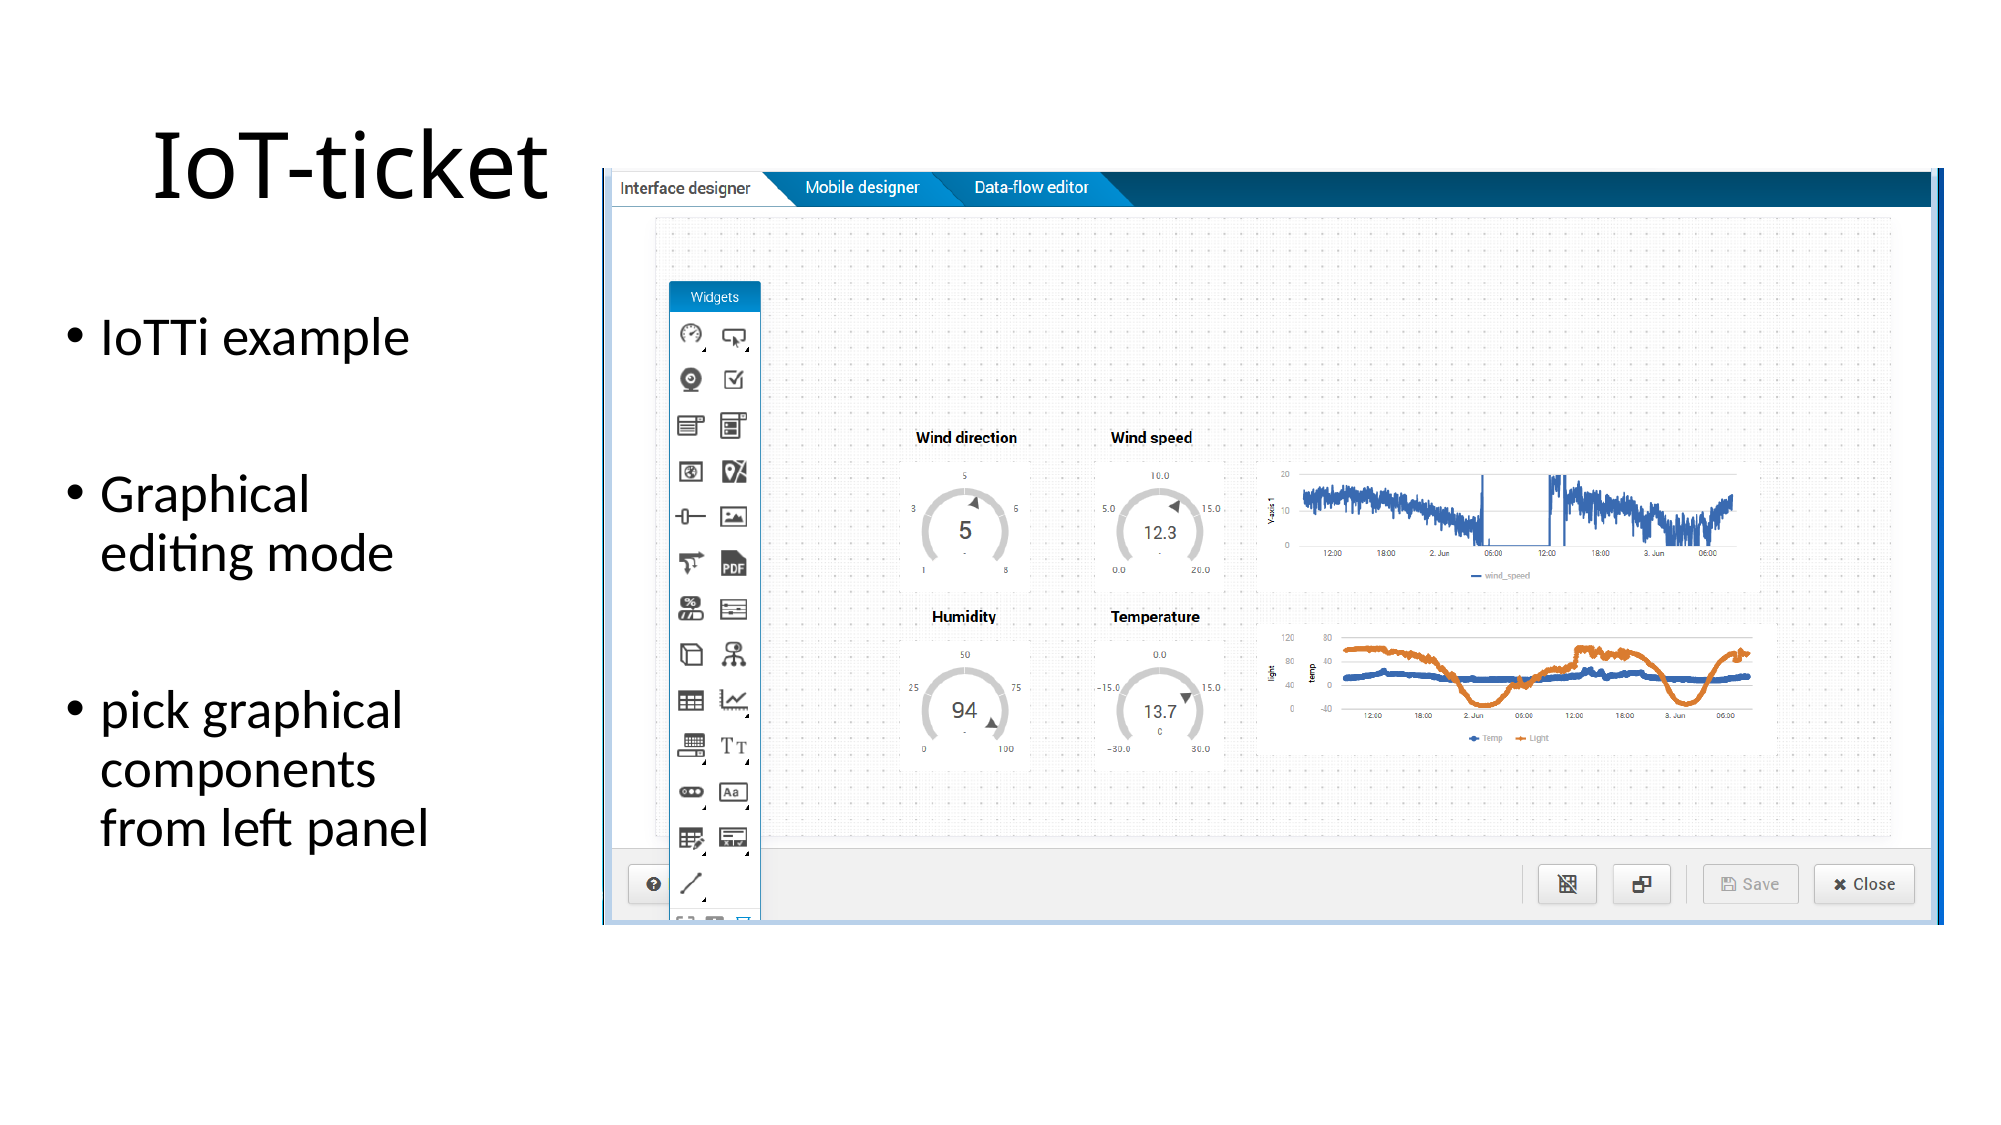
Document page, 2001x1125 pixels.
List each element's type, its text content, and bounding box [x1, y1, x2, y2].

picture [602, 168, 1944, 925]
title IoT-ticket [137, 59, 1863, 278]
list IoTTi example Graphical editing mode pick graphical components from left panel [50, 300, 448, 925]
